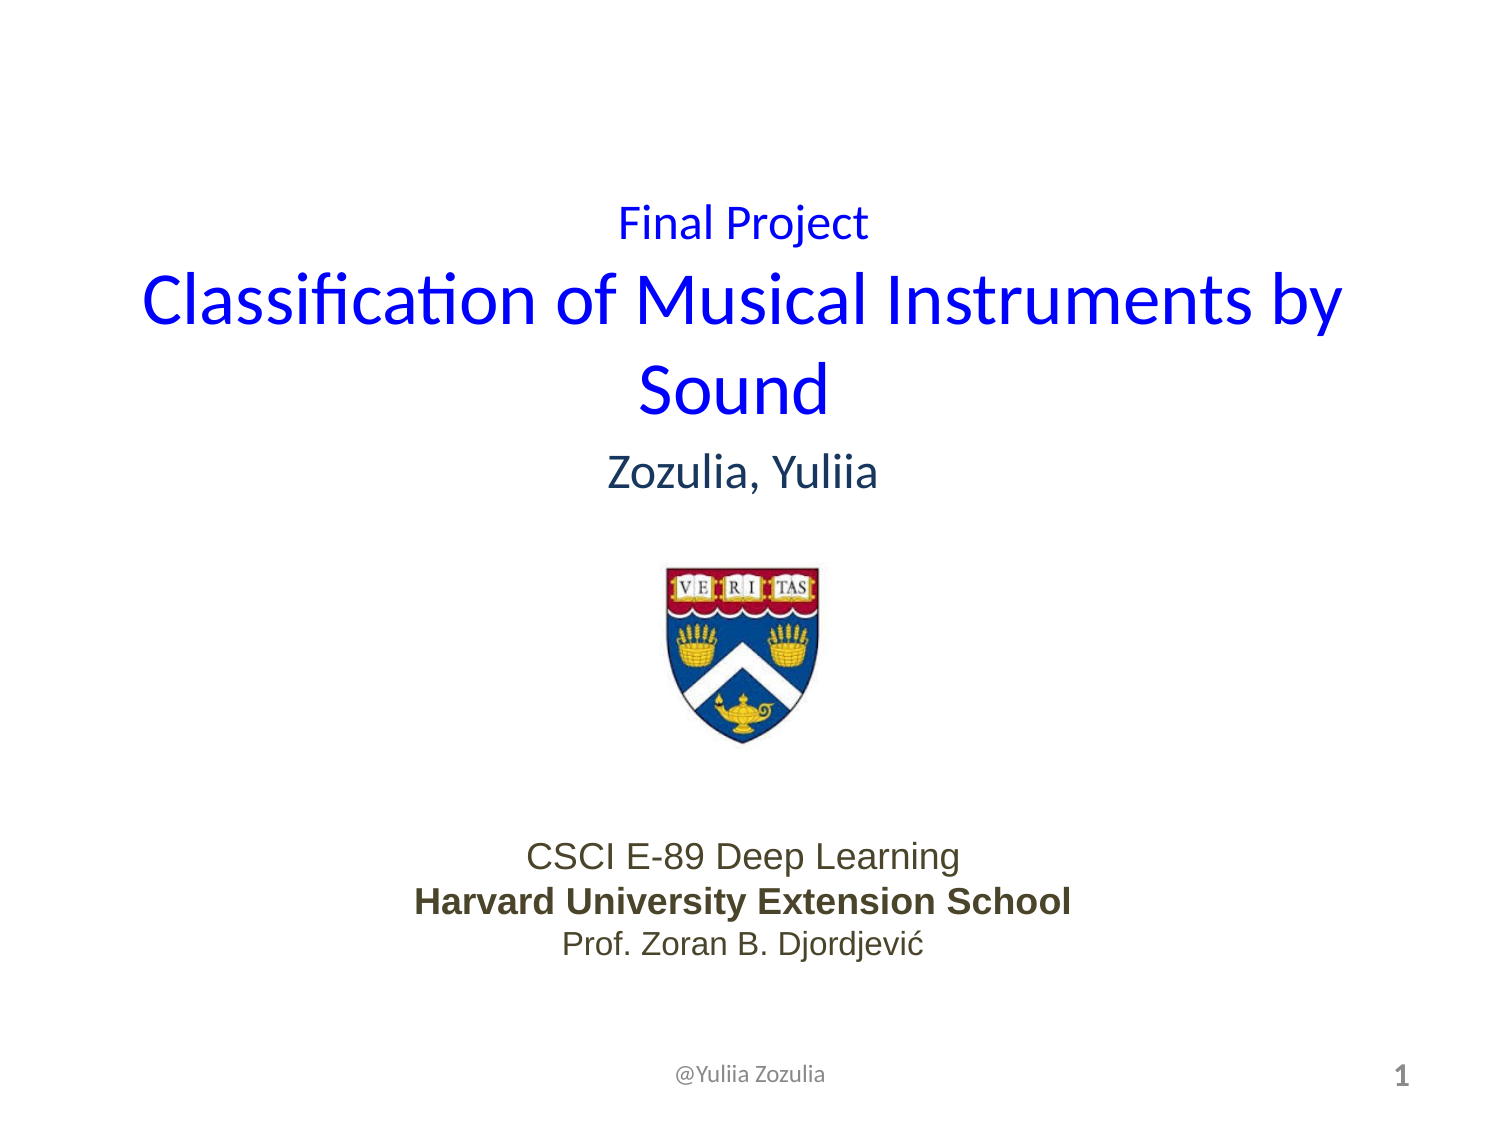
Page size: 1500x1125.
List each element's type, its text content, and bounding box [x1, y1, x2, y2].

text_box CSCI E-89 Deep Learning Harvard University Extension School Prof. Zoran B. Djordjević [337, 824, 1150, 1010]
footer @Yuliia Zozulia [512, 1042, 988, 1103]
picture [649, 562, 838, 751]
subtitle Zozulia, Yuliia [218, 431, 1269, 532]
title Final Project Classification of Musical Instruments by Sound [106, 200, 1382, 500]
slide_number 1 [1074, 1042, 1425, 1103]
